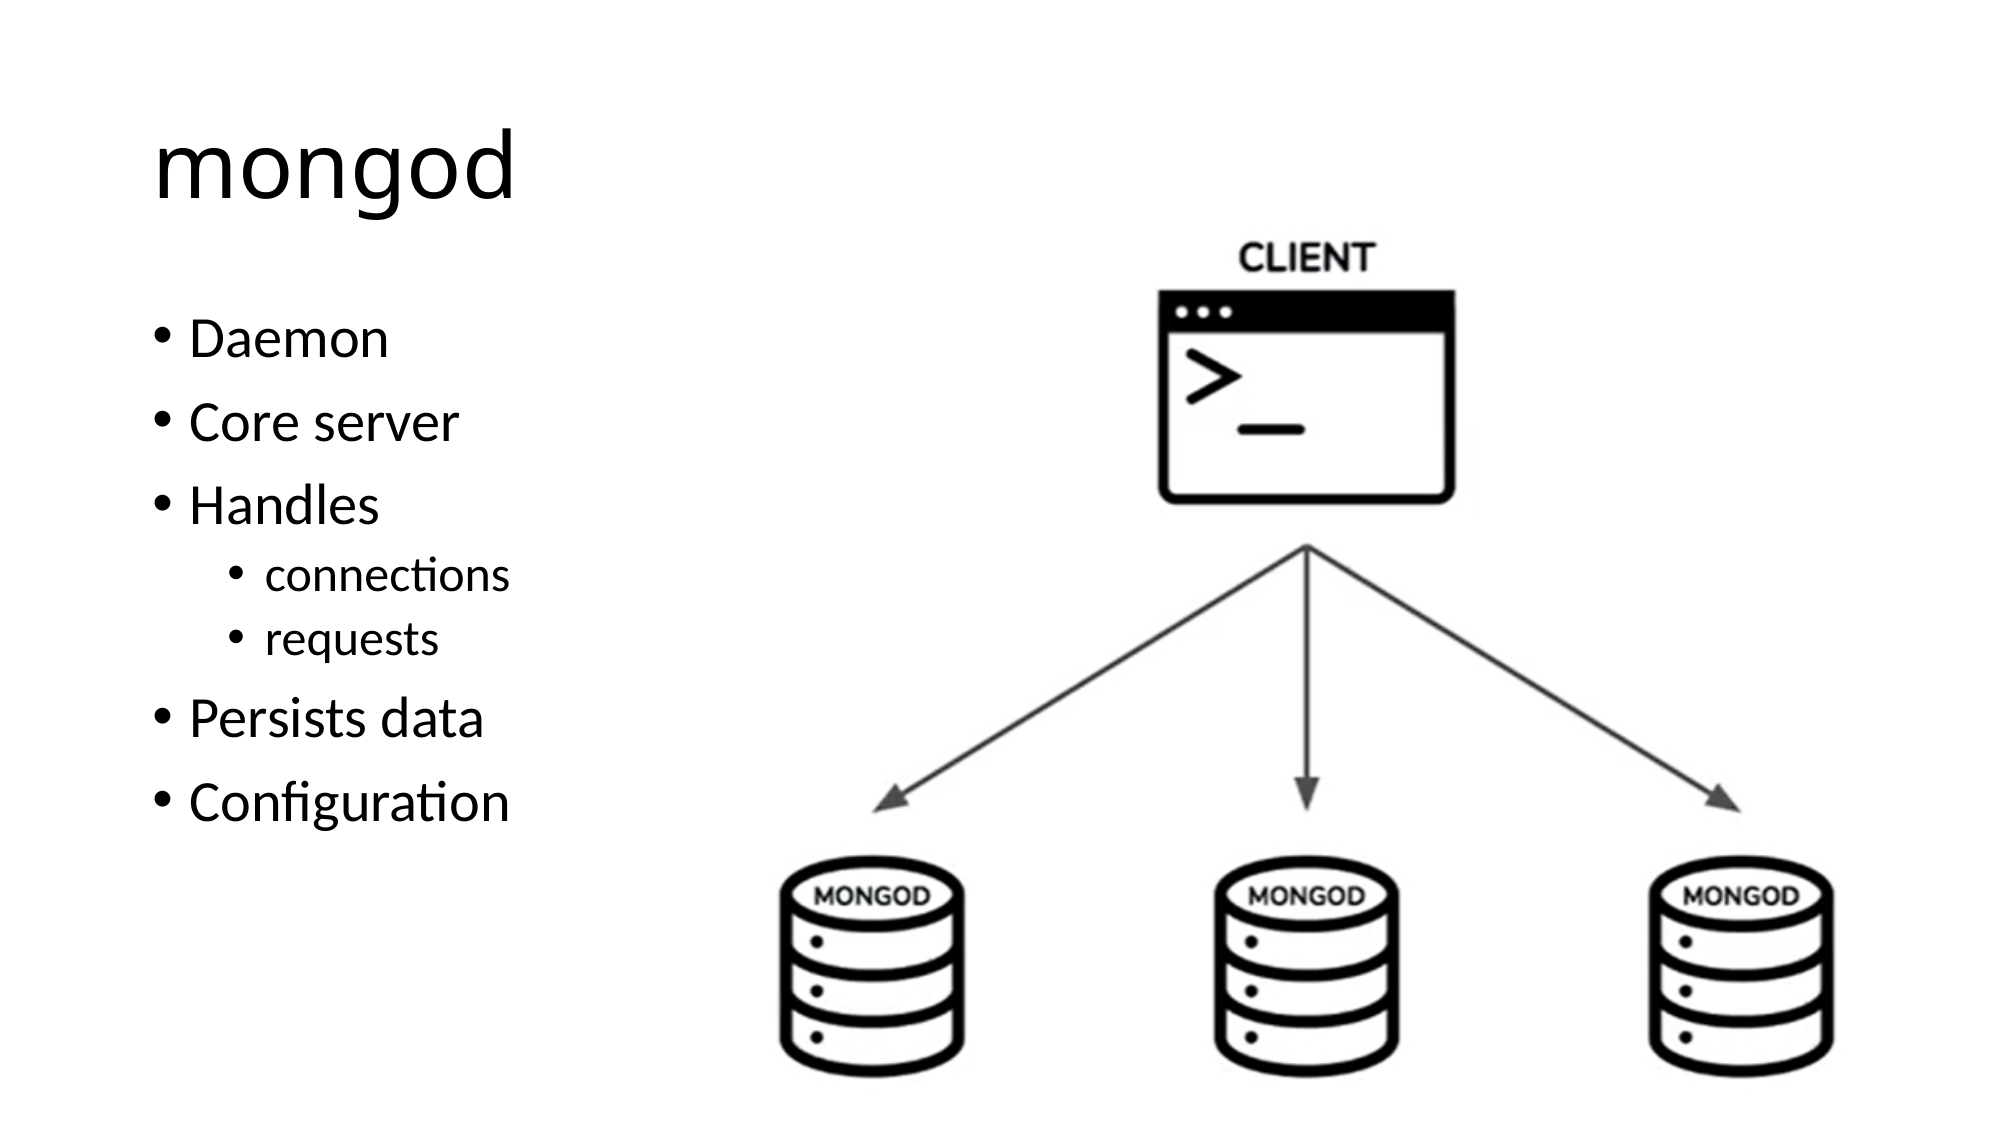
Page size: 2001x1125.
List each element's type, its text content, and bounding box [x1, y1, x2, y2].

picture [733, 214, 1887, 1098]
title mongod [137, 59, 1863, 278]
list Daemon Core server Handles connections requests Persists data Configuration [137, 299, 733, 1014]
